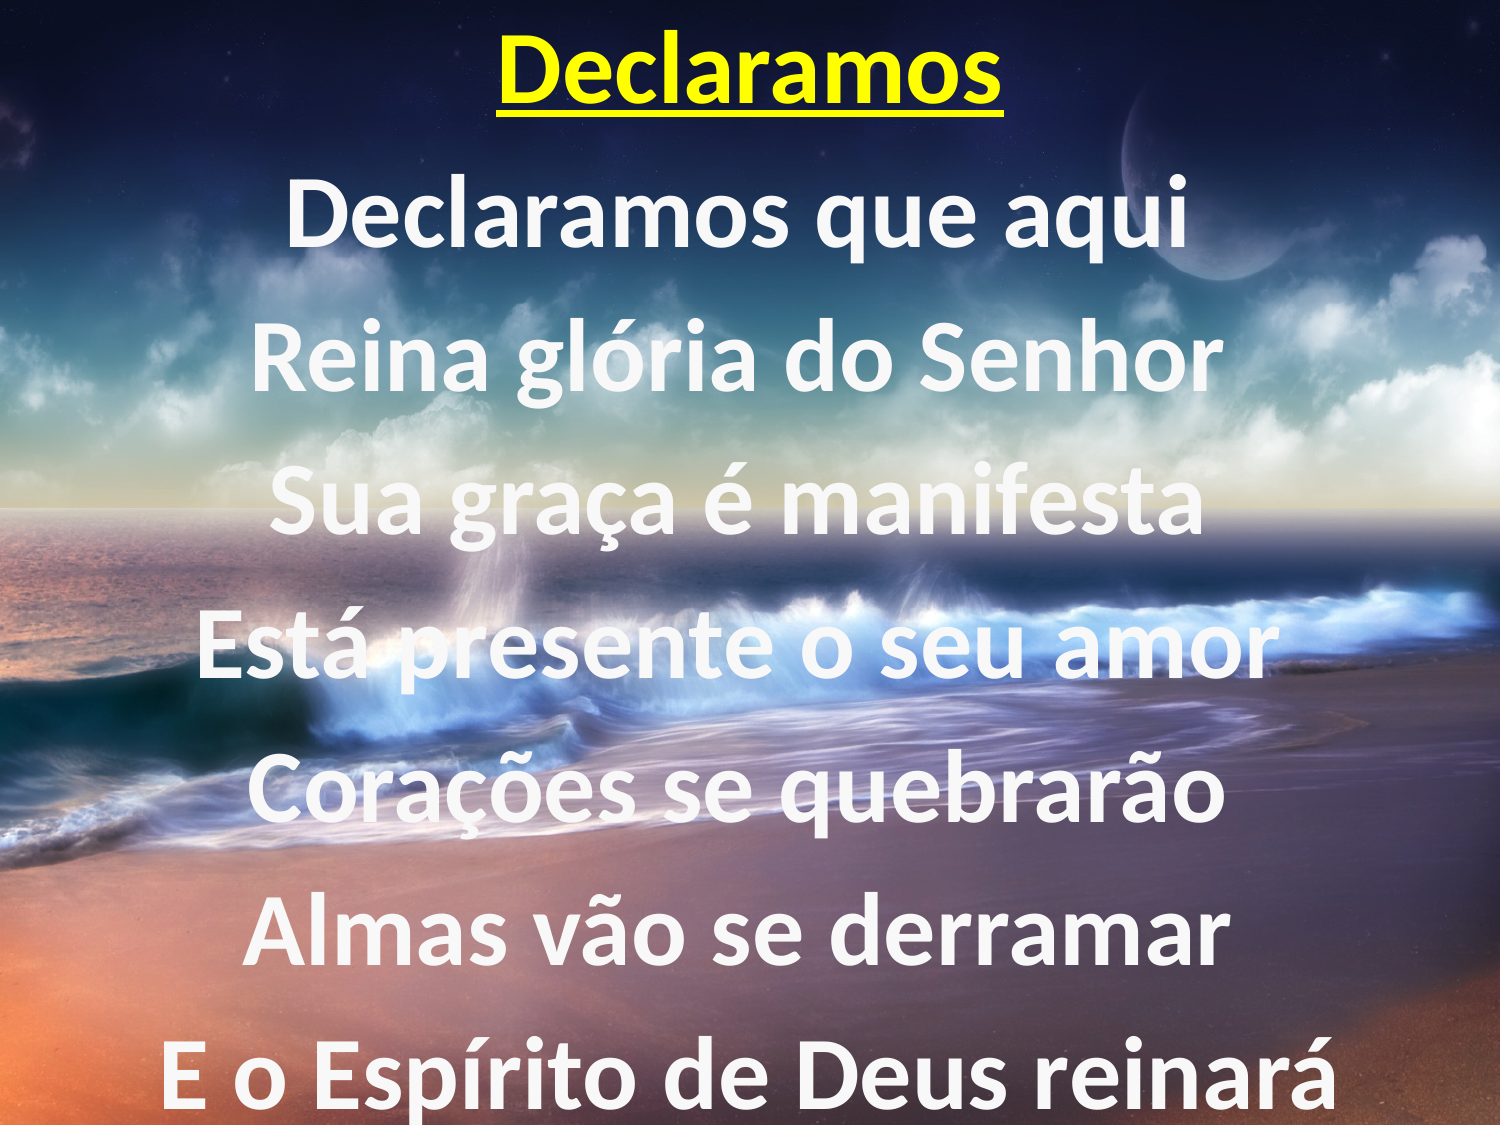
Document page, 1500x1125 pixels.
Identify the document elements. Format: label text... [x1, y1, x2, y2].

text_box Declaramos Declaramos que aqui Reina glória do Senhor Sua graça é manifesta Está presente o seu amor Corações se quebrarão Almas vão se derramar E o Espírito de Deus reinará [0, 0, 1500, 1125]
